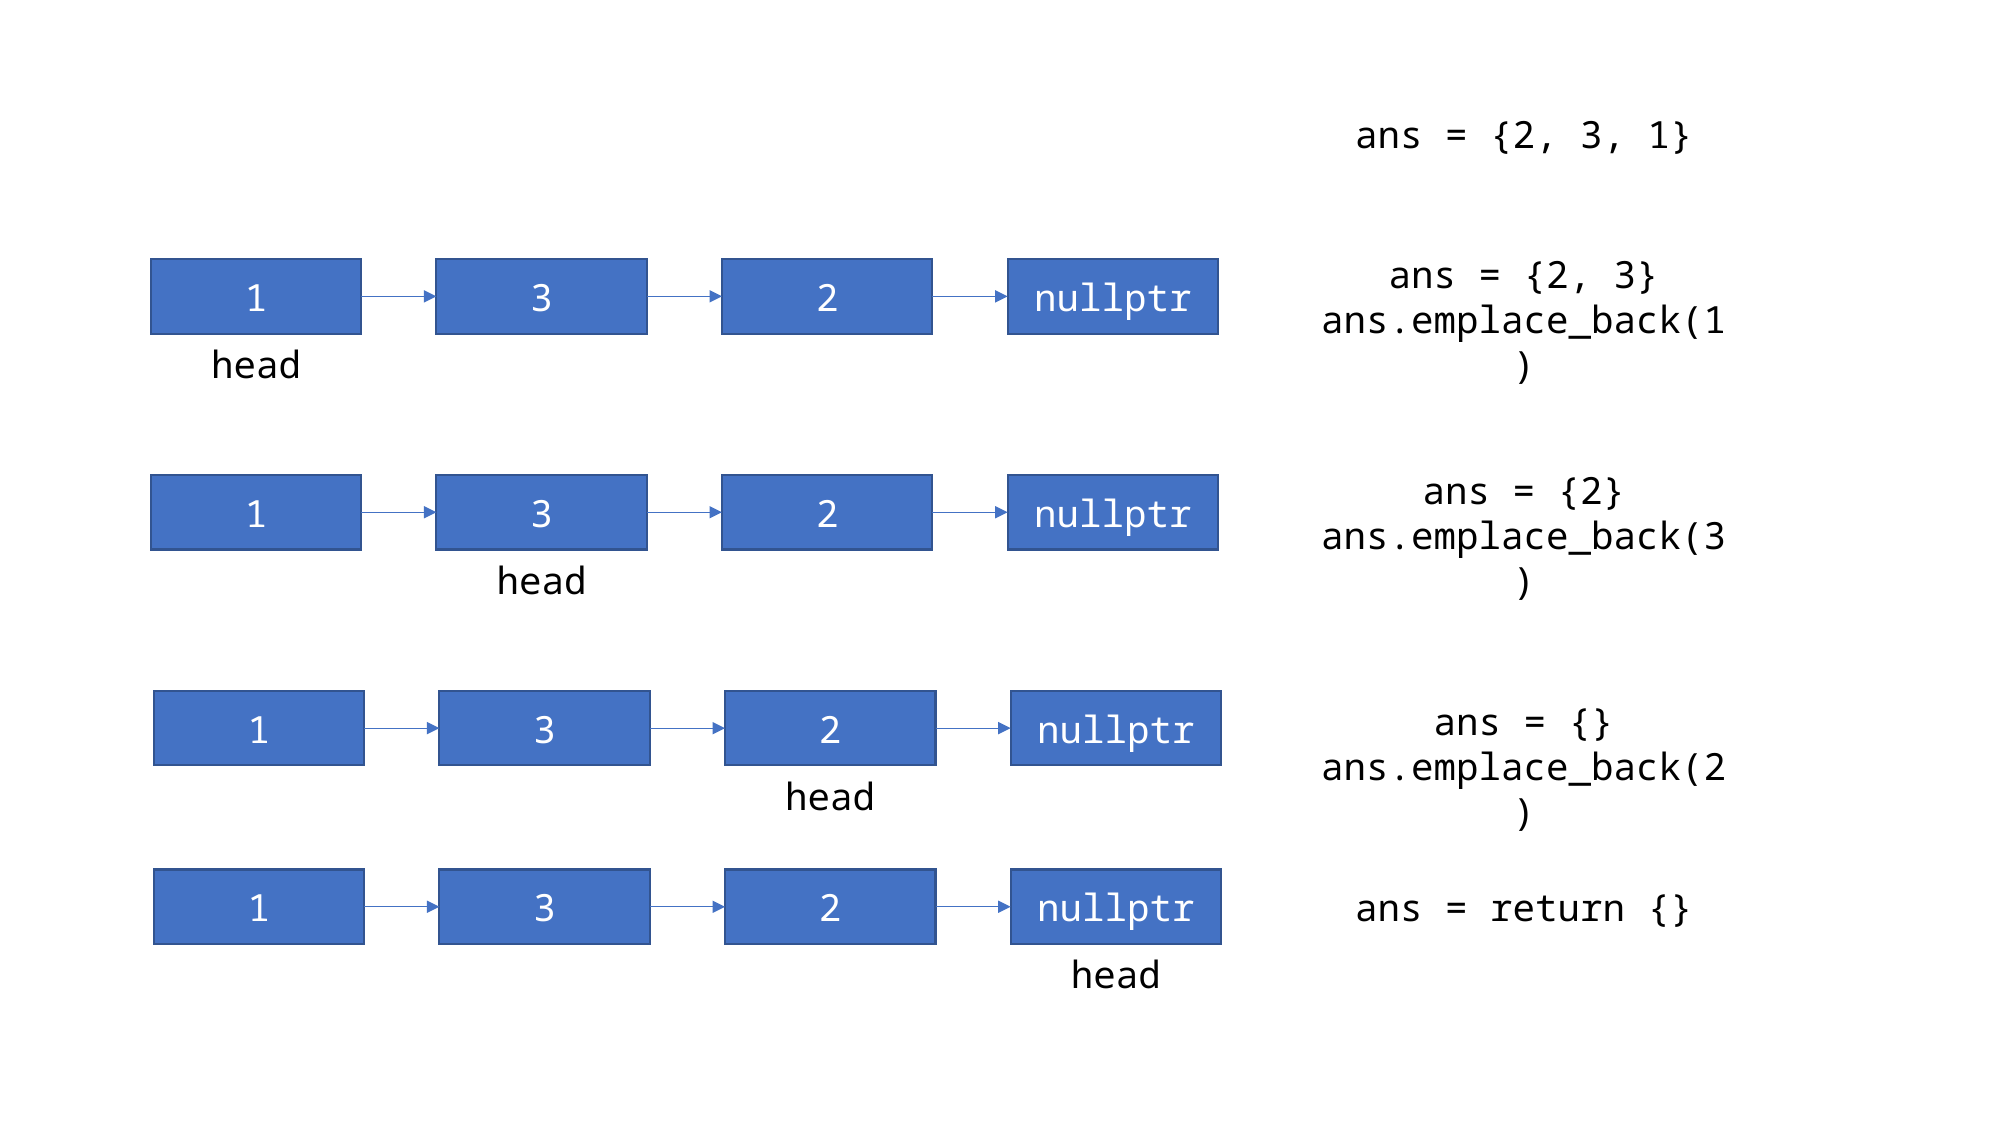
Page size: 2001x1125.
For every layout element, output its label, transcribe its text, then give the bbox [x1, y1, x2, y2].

text_box nullptr [1010, 868, 1222, 945]
text_box 3 [435, 258, 648, 335]
text_box head [181, 333, 331, 394]
text_box head [1040, 944, 1191, 1004]
text_box ans = {} ans.emplace_back(2) [1296, 690, 1752, 841]
text_box 2 [721, 258, 933, 335]
text_box 2 [724, 868, 937, 945]
text_box 1 [150, 258, 362, 335]
text_box 1 [150, 474, 362, 551]
text_box nullptr [1010, 690, 1222, 766]
text_box ans = {2, 3} ans.emplace_back(1) [1296, 243, 1752, 394]
text_box 3 [438, 690, 651, 766]
text_box head [466, 549, 617, 610]
text_box nullptr [1007, 258, 1219, 335]
text_box 1 [153, 868, 365, 945]
text_box 3 [435, 474, 648, 551]
text_box 1 [153, 690, 365, 766]
text_box 2 [721, 474, 933, 551]
text_box 3 [438, 868, 651, 945]
text_box ans = {2, 3, 1} [1296, 103, 1752, 163]
text_box head [755, 765, 906, 826]
text_box 2 [724, 690, 937, 766]
text_box nullptr [1007, 474, 1219, 551]
text_box ans = {2} ans.emplace_back(3) [1296, 459, 1752, 609]
text_box ans = return {} [1296, 876, 1752, 937]
